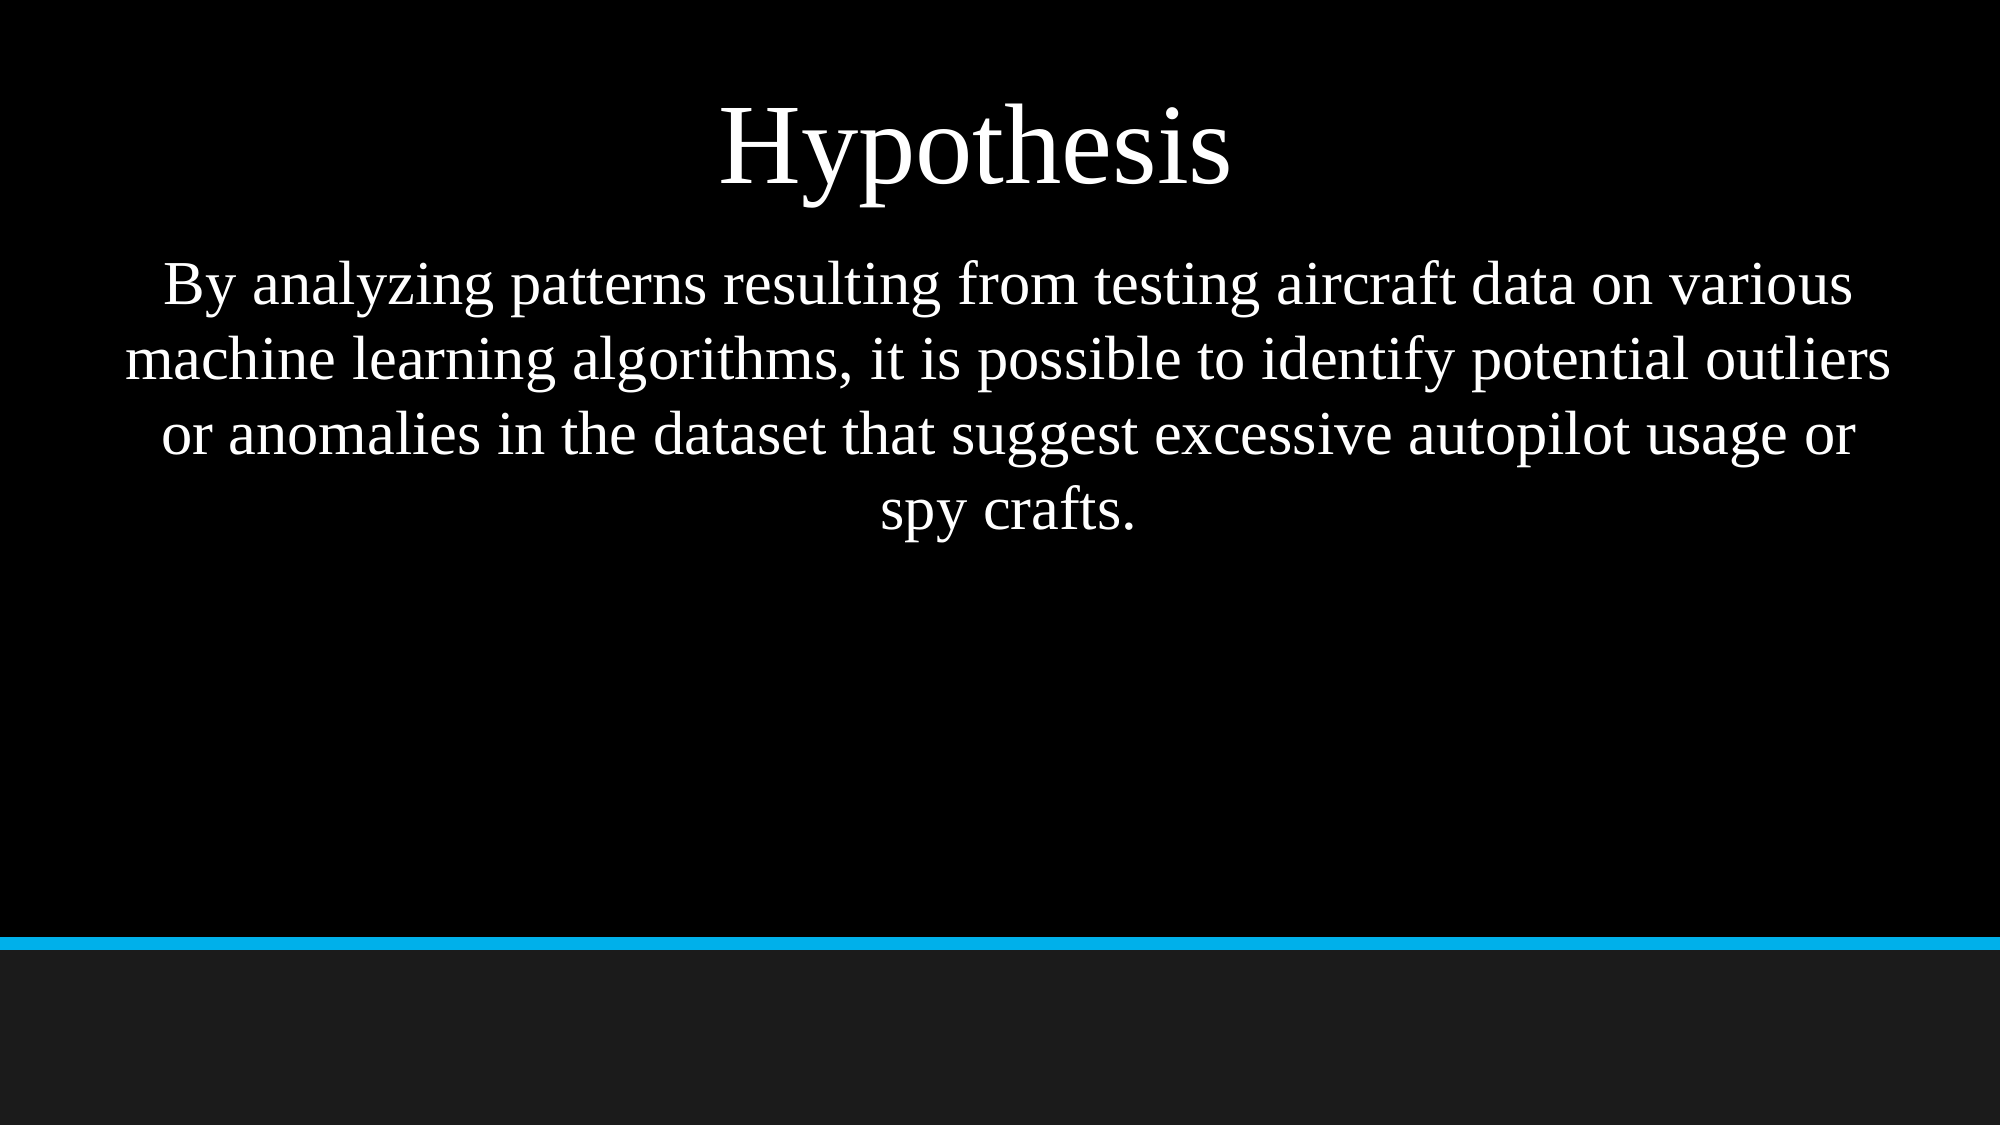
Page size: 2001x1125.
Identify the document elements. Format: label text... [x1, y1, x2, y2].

title Hypothesis [76, 47, 1877, 217]
text_box By analyzing patterns resulting from testing aircraft data on various machine learning algorithms, it is possible to identify potential outliers or anomalies in the dataset that suggest excessive autopilot usage or spy crafts. [98, 234, 1920, 550]
